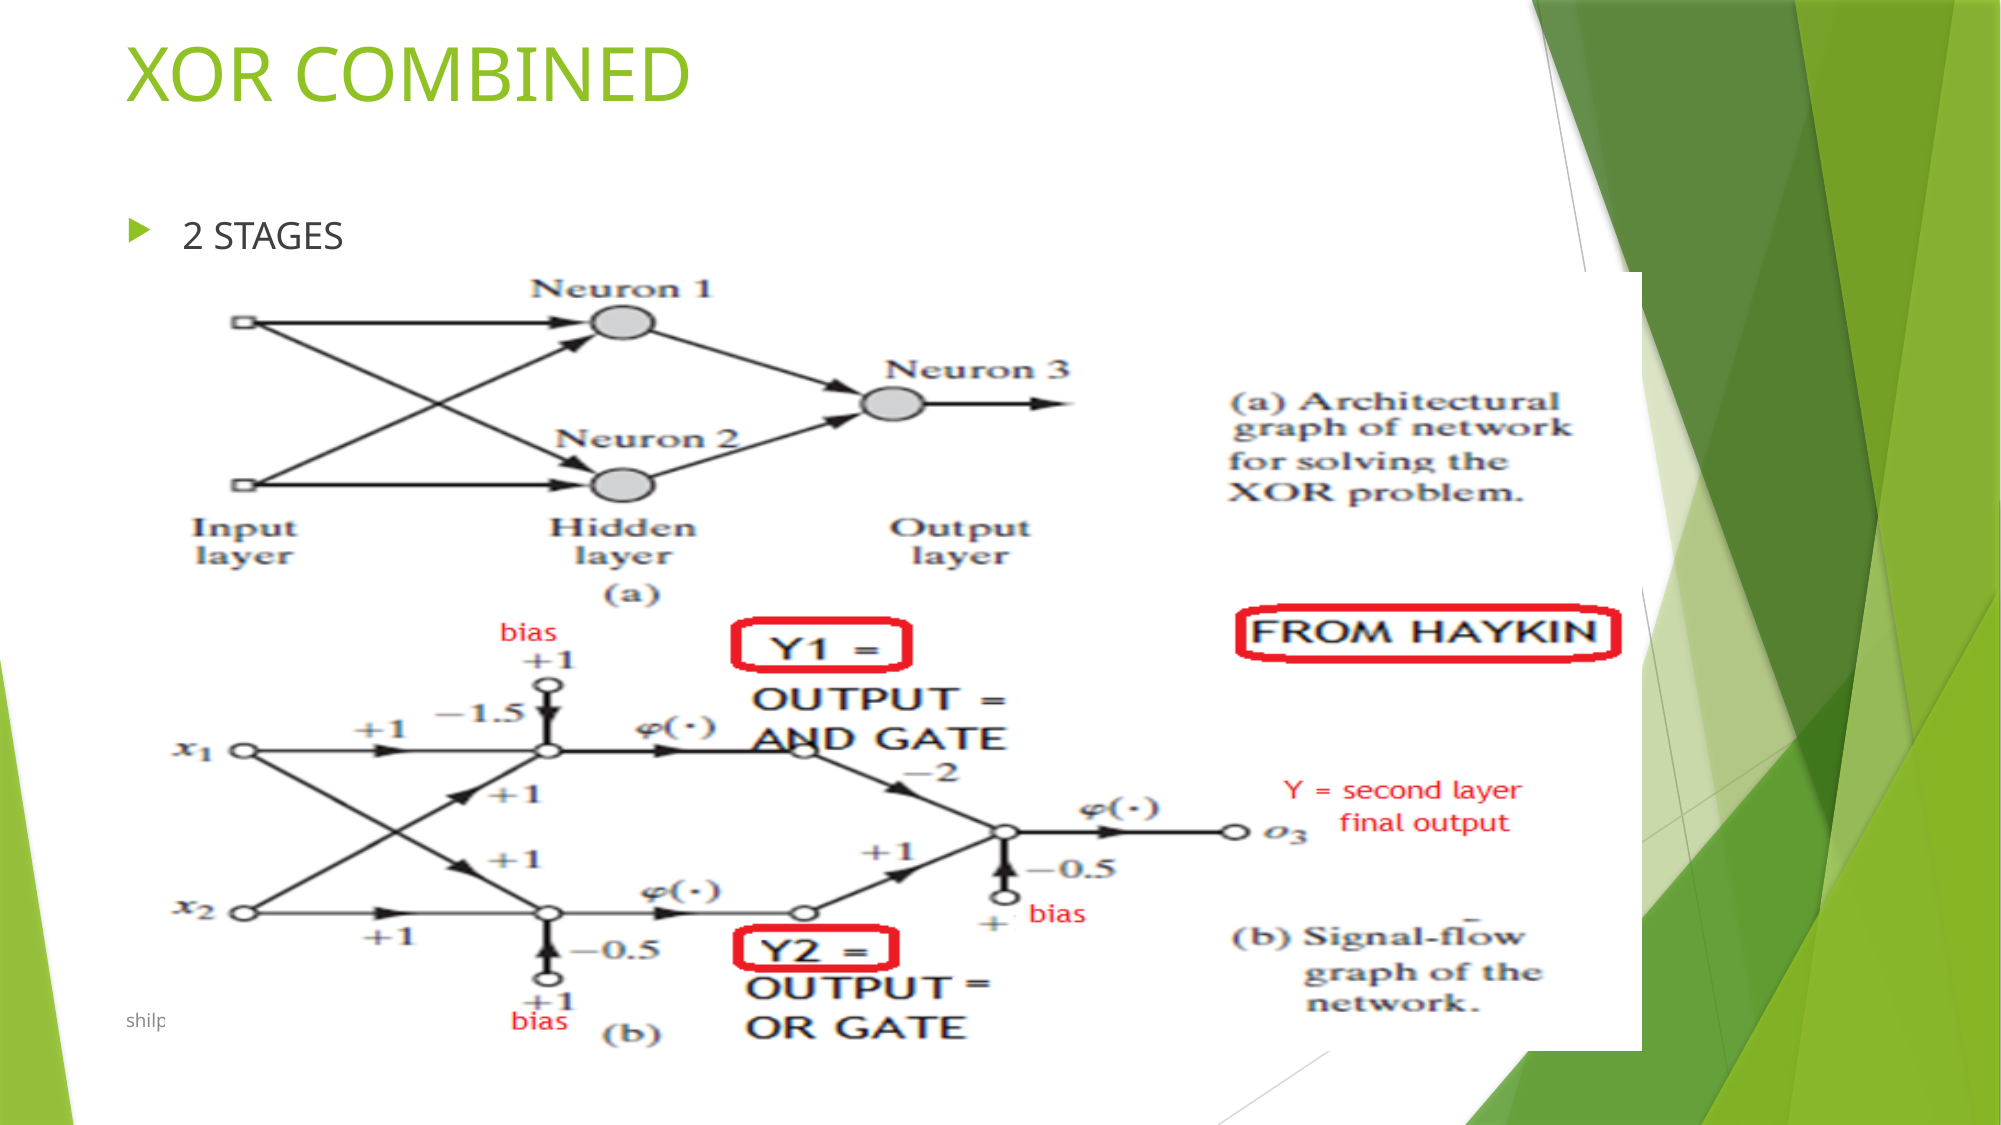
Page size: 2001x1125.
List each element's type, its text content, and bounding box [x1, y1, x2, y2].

title XOR COMBINED [111, 18, 1522, 150]
list 2 STAGES [111, 204, 1522, 937]
footer shilpa mehta sept 2020 ann [111, 991, 160, 1051]
picture [165, 272, 1642, 1052]
